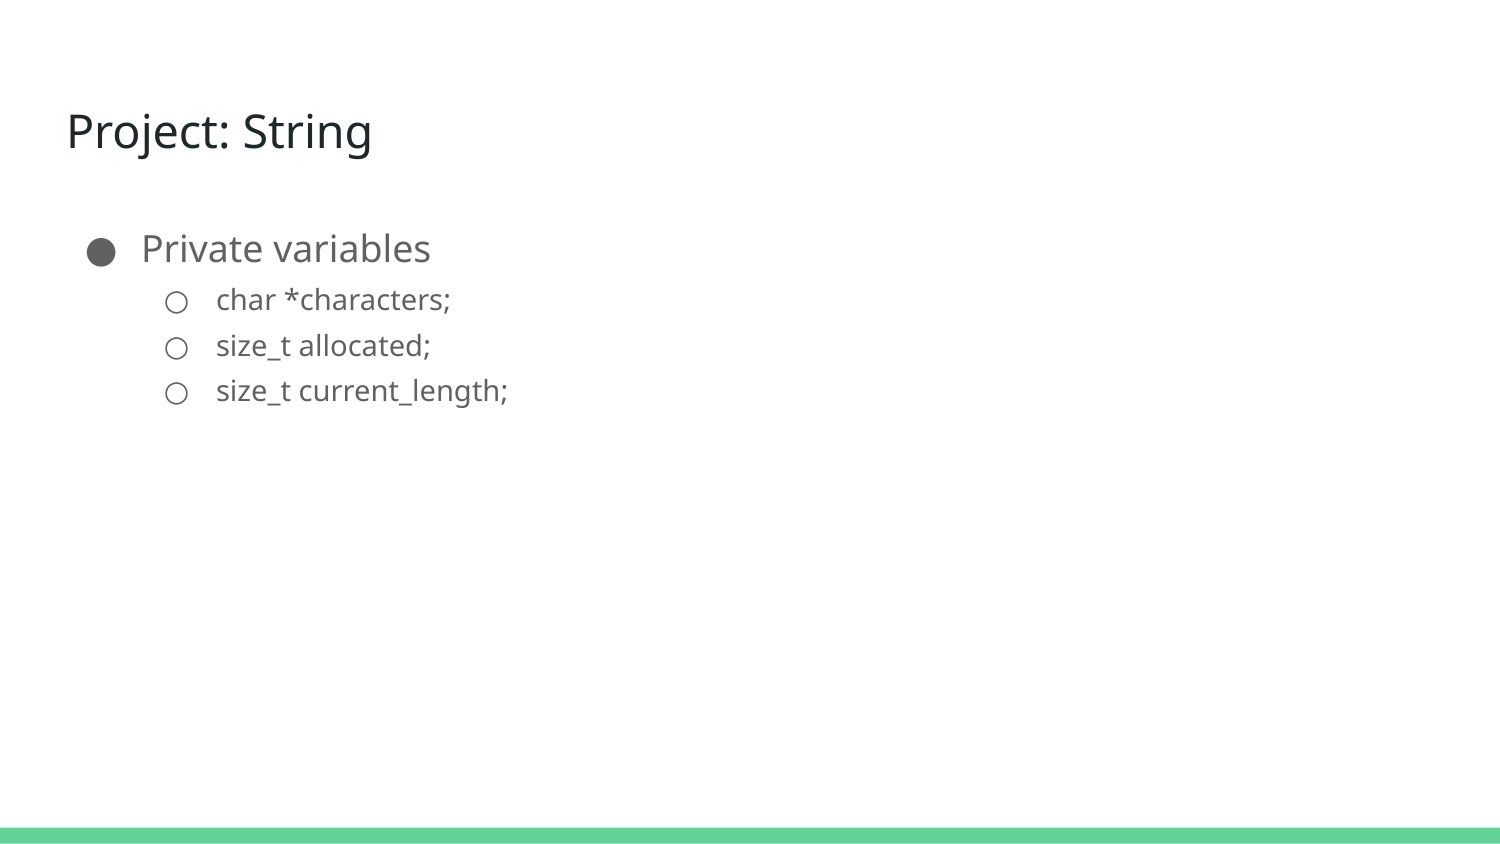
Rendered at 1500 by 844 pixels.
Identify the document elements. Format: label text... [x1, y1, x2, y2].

list Private variables char *characters; size_t allocated; size_t current_length; [51, 199, 1449, 761]
title Project: String [51, 83, 1449, 178]
